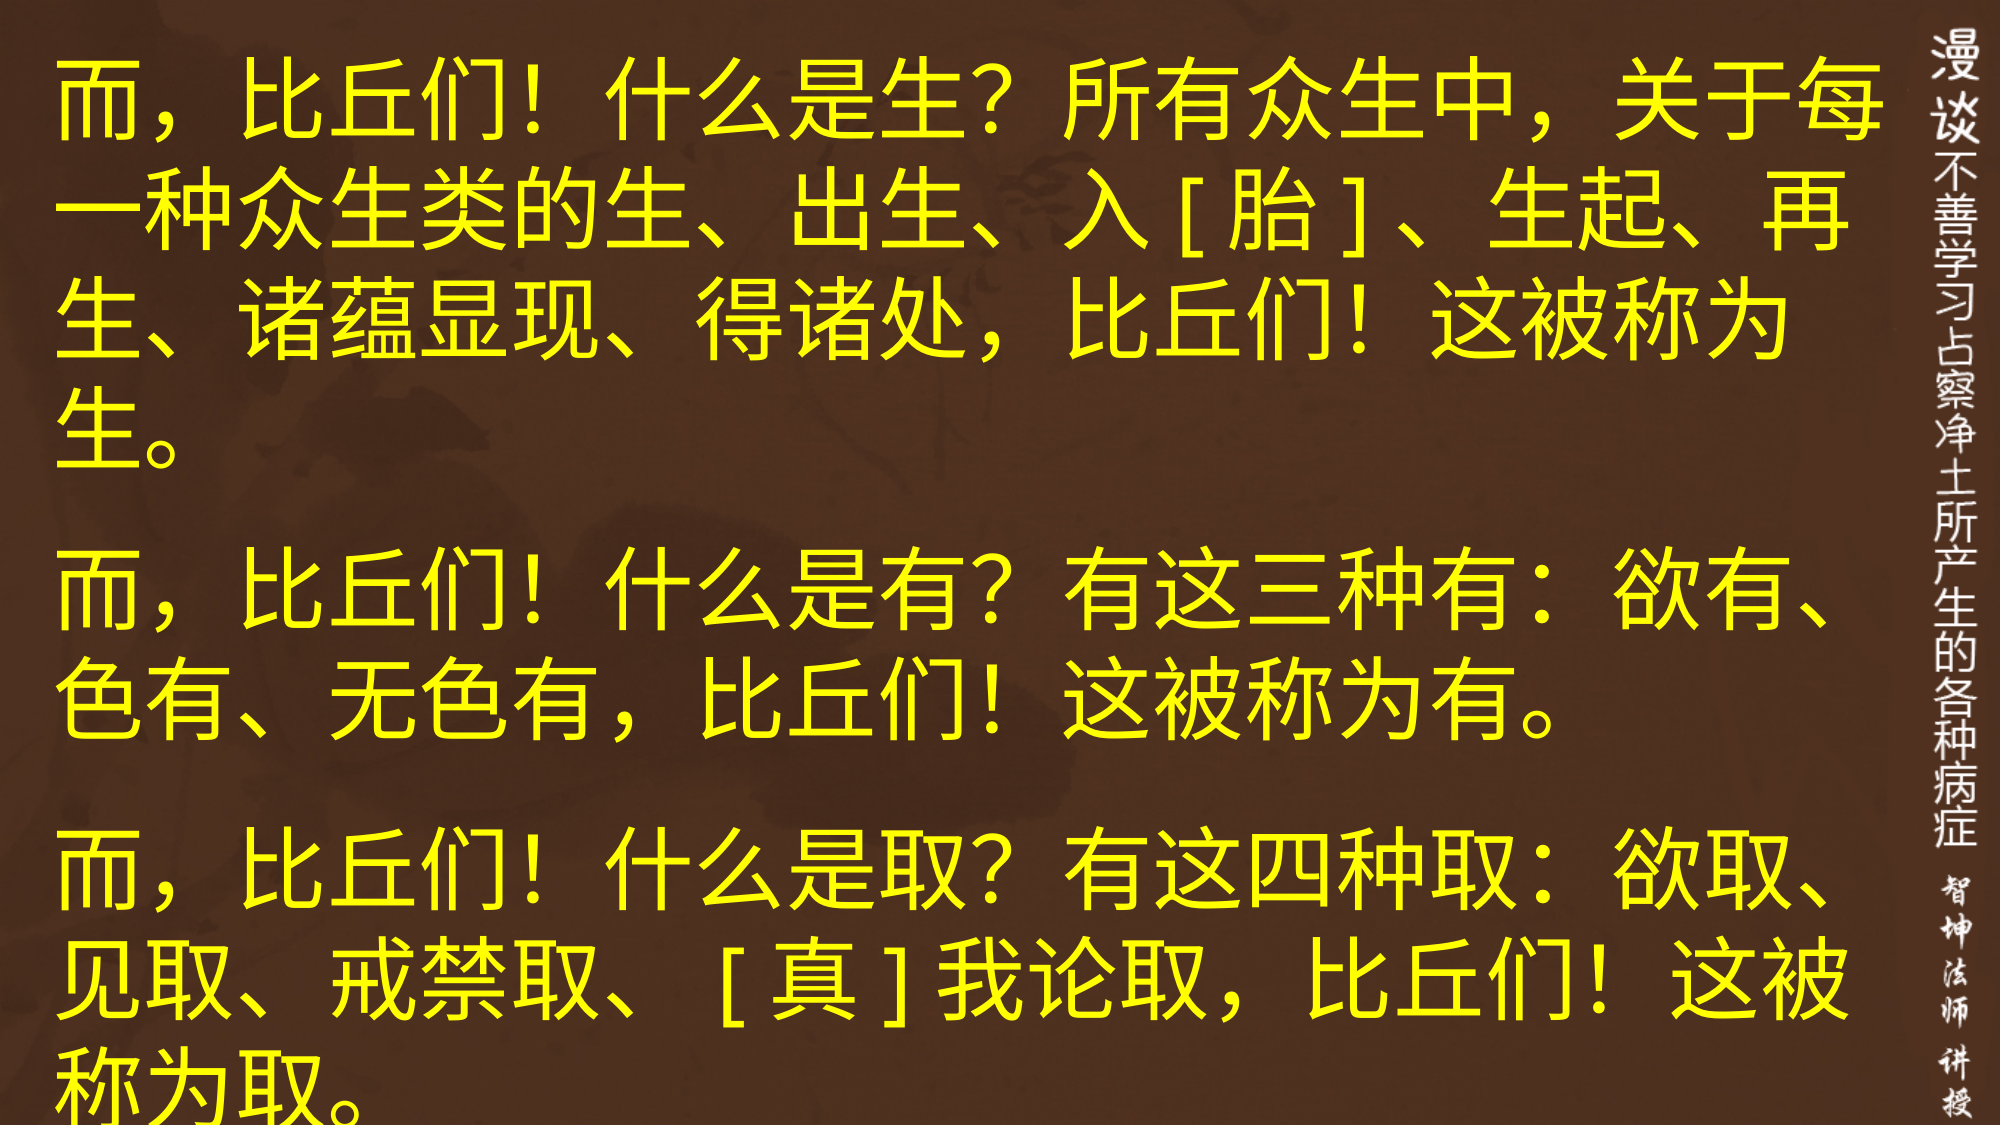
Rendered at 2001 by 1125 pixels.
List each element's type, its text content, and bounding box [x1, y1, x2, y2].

picture [0, 0, 2000, 1125]
text_box 而，比丘们！什么是生？所有众生中，关于每一种众生类的生、出生、入[胎]、生起、再生、诸蕴显现、得诸处，比丘们！这被称为生。 而，比丘们！什么是有？有这三种有：欲有、色有、无色有，比丘们！这被称为有。 而，比丘们！什么是取？有这四种取：欲取、见取、戒禁取、[真]我论取，比丘们！这被称为取。 [37, 34, 1923, 1125]
